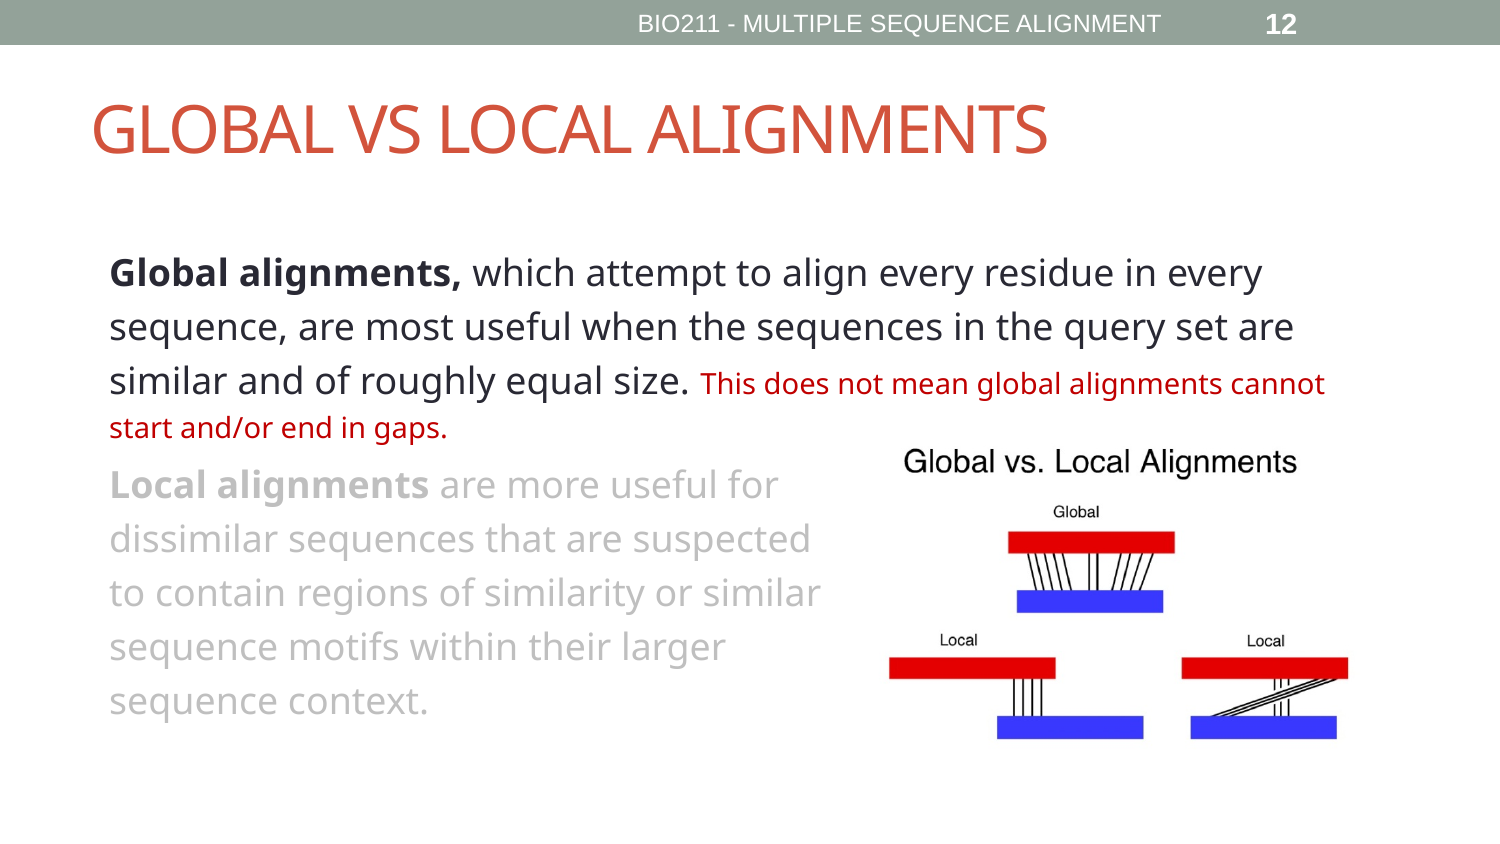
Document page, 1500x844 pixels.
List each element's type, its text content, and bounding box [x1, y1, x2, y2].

picture [867, 421, 1369, 766]
list Global alignments, which attempt to align every residue in every sequence, are most useful when the sequences in the query set are similar and of roughly equal size. This does not mean global alignments cannot start and/or end in gaps. [94, 232, 1406, 470]
slide_number 12 [1250, 2, 1425, 43]
footer BIO211 - MULTIPLE SEQUENCE ALIGNMENT [562, 2, 1238, 43]
title GLOBAL VS LOCAL ALIGNMENTS [75, 65, 1425, 188]
text_box Local alignments are more useful for dissimilar sequences that are suspected to contain regions of similarity or similar sequence motifs within their larger sequence context. [94, 444, 857, 788]
